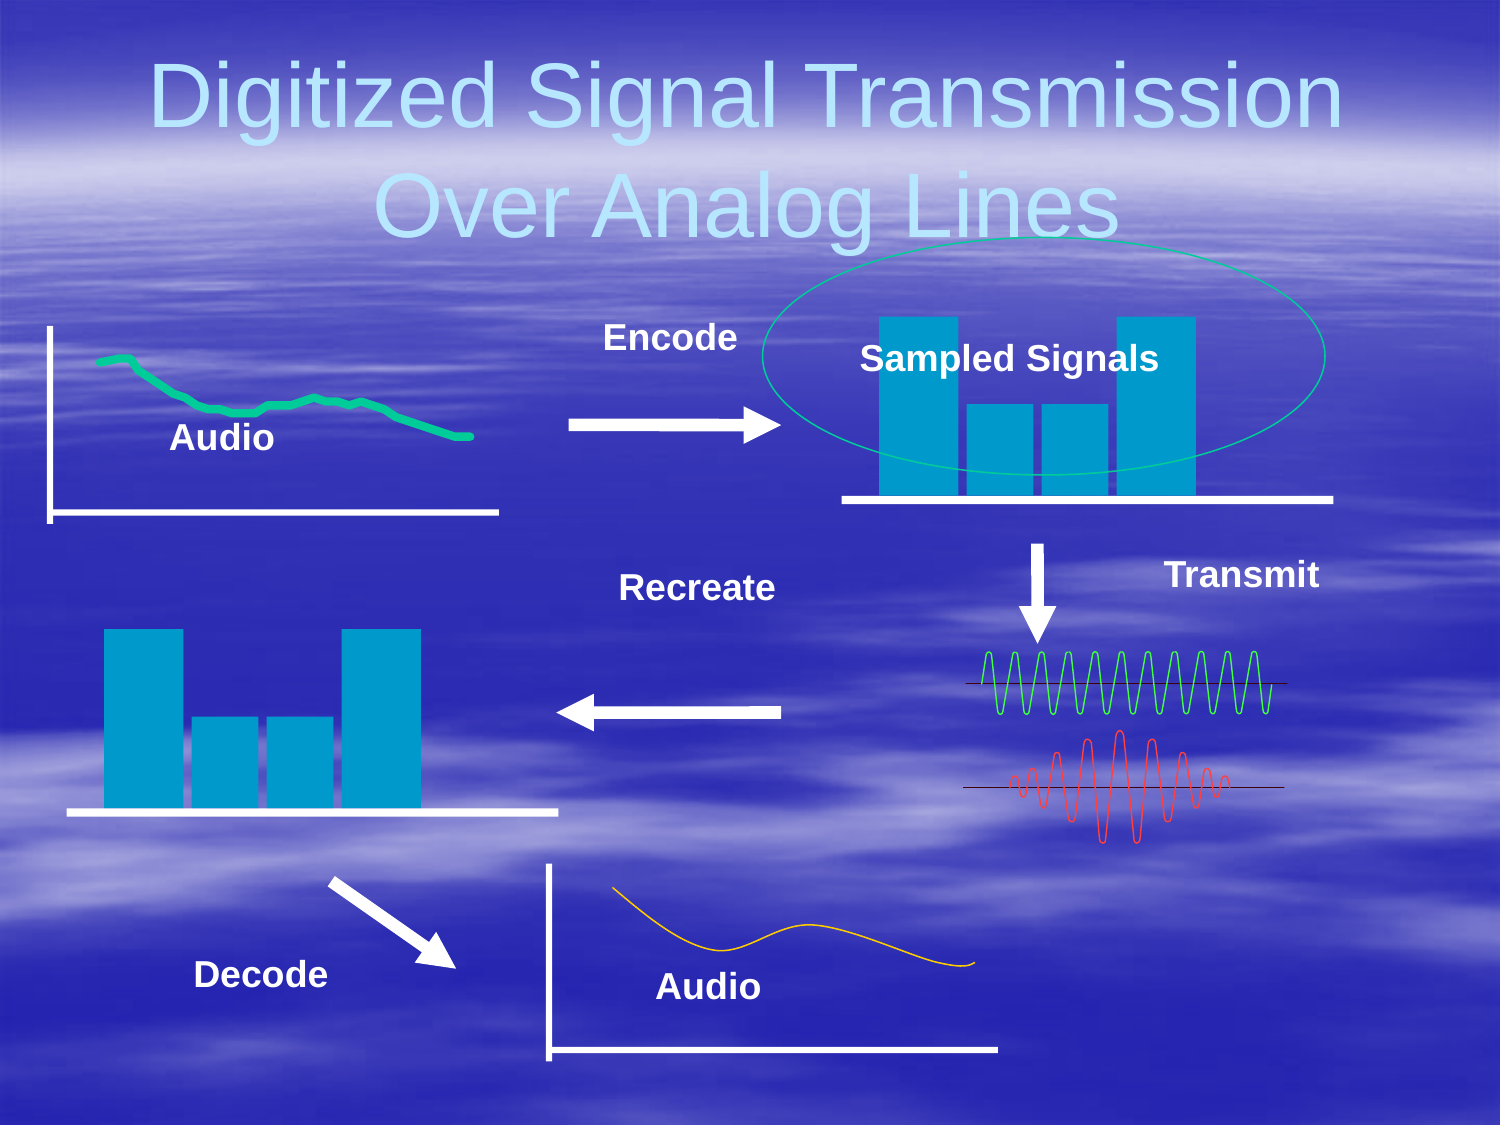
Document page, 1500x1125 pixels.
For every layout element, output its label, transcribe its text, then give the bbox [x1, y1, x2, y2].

text_box [612, 887, 975, 966]
text_box [341, 629, 421, 809]
text_box Recreate [603, 555, 792, 615]
text_box Sampled Signals [762, 237, 1326, 475]
text_box [568, 418, 782, 432]
text_box [879, 453, 959, 496]
text_box [99, 358, 471, 437]
text_box [331, 881, 457, 969]
title Digitized Signal Transmission Over Analog Lines [49, 37, 1446, 256]
text_box [1031, 543, 1044, 644]
text_box [266, 716, 334, 809]
text_box [191, 716, 259, 809]
text_box [556, 706, 782, 719]
text_box [104, 629, 184, 809]
text_box [966, 471, 1034, 496]
text_box Audio [640, 955, 777, 1015]
text_box [1116, 457, 1196, 496]
text_box Audio [153, 405, 291, 465]
text_box Encode [587, 305, 754, 365]
text_box Decode [178, 942, 344, 1003]
text_box [1041, 472, 1109, 496]
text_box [962, 649, 1288, 846]
text_box Transmit [1148, 542, 1335, 603]
